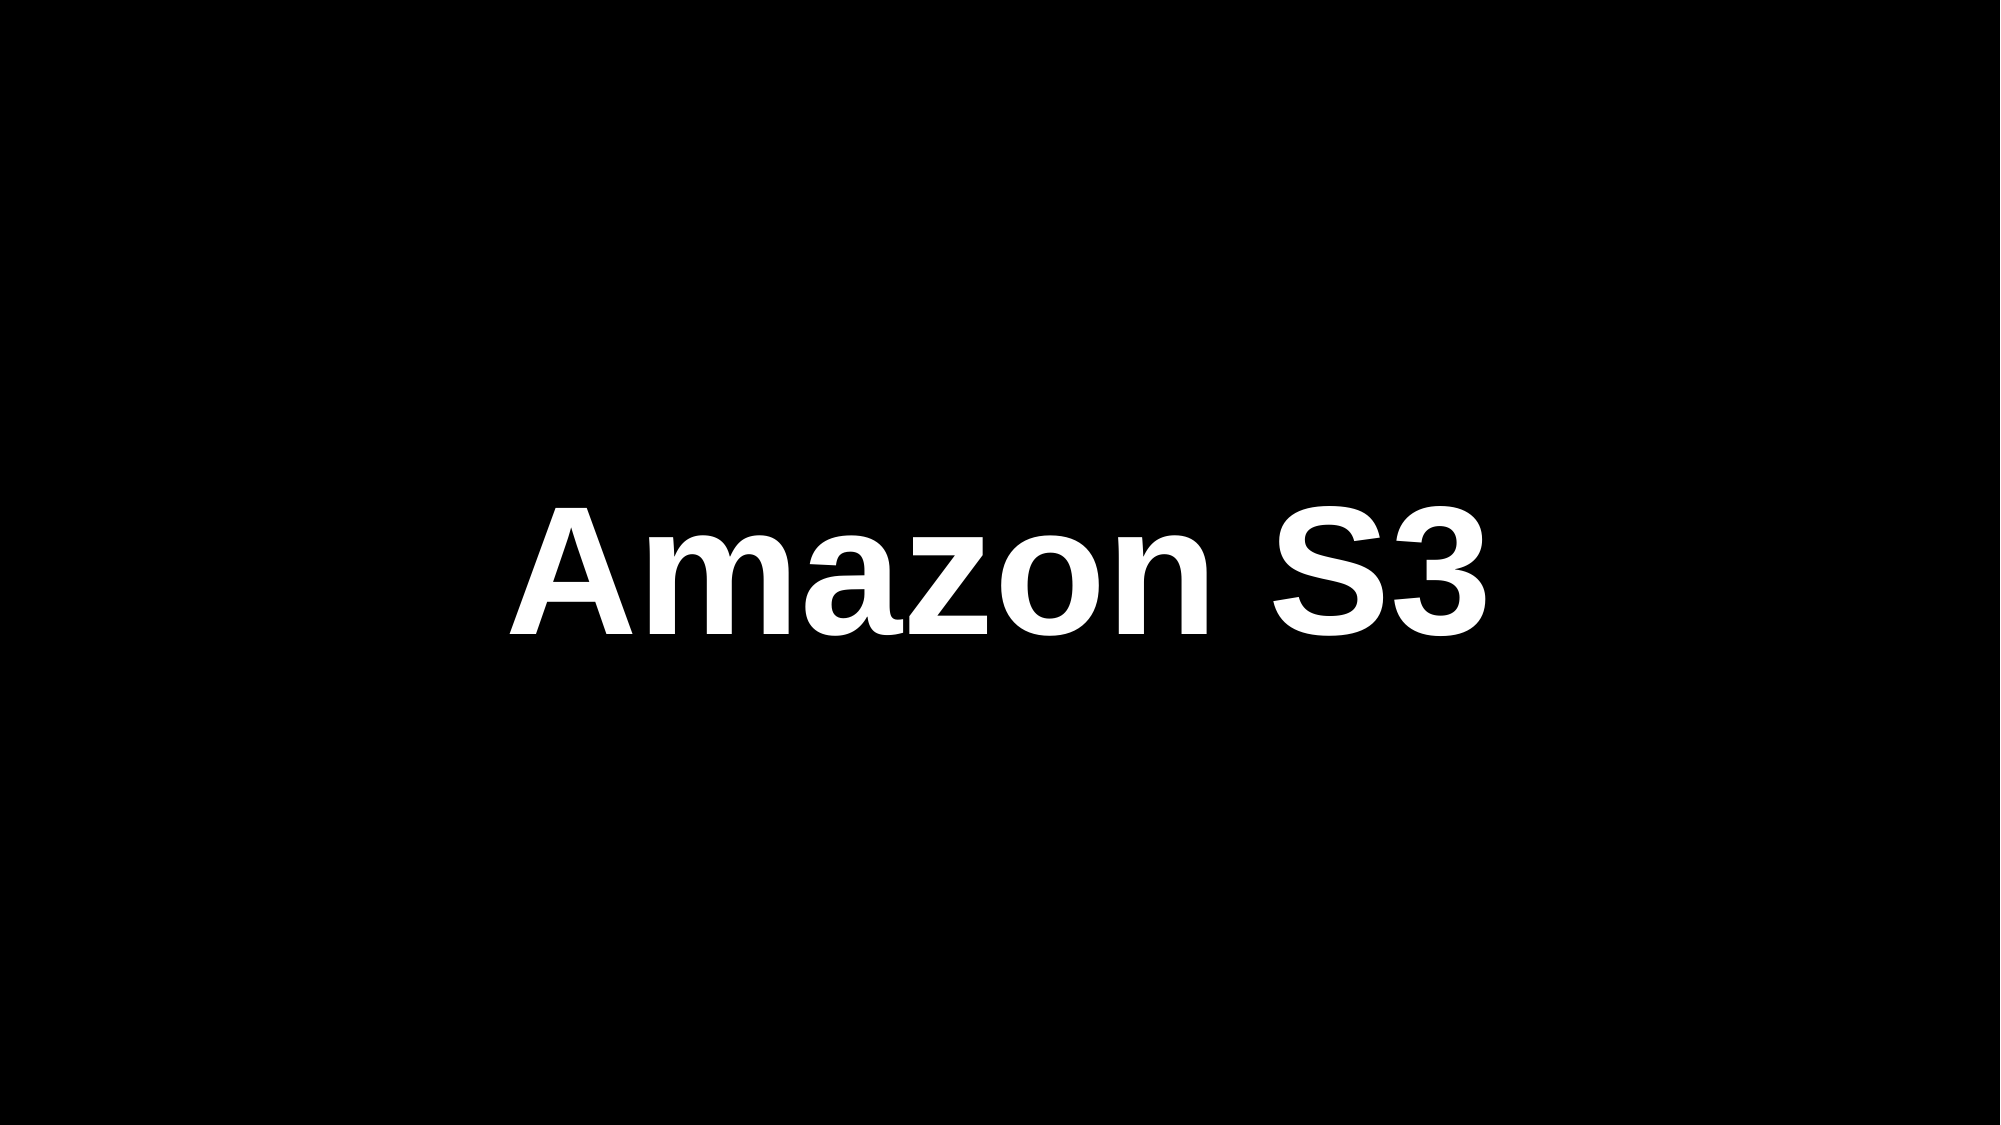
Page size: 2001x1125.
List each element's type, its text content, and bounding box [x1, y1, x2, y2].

text_box Amazon S3 [464, 443, 1536, 679]
